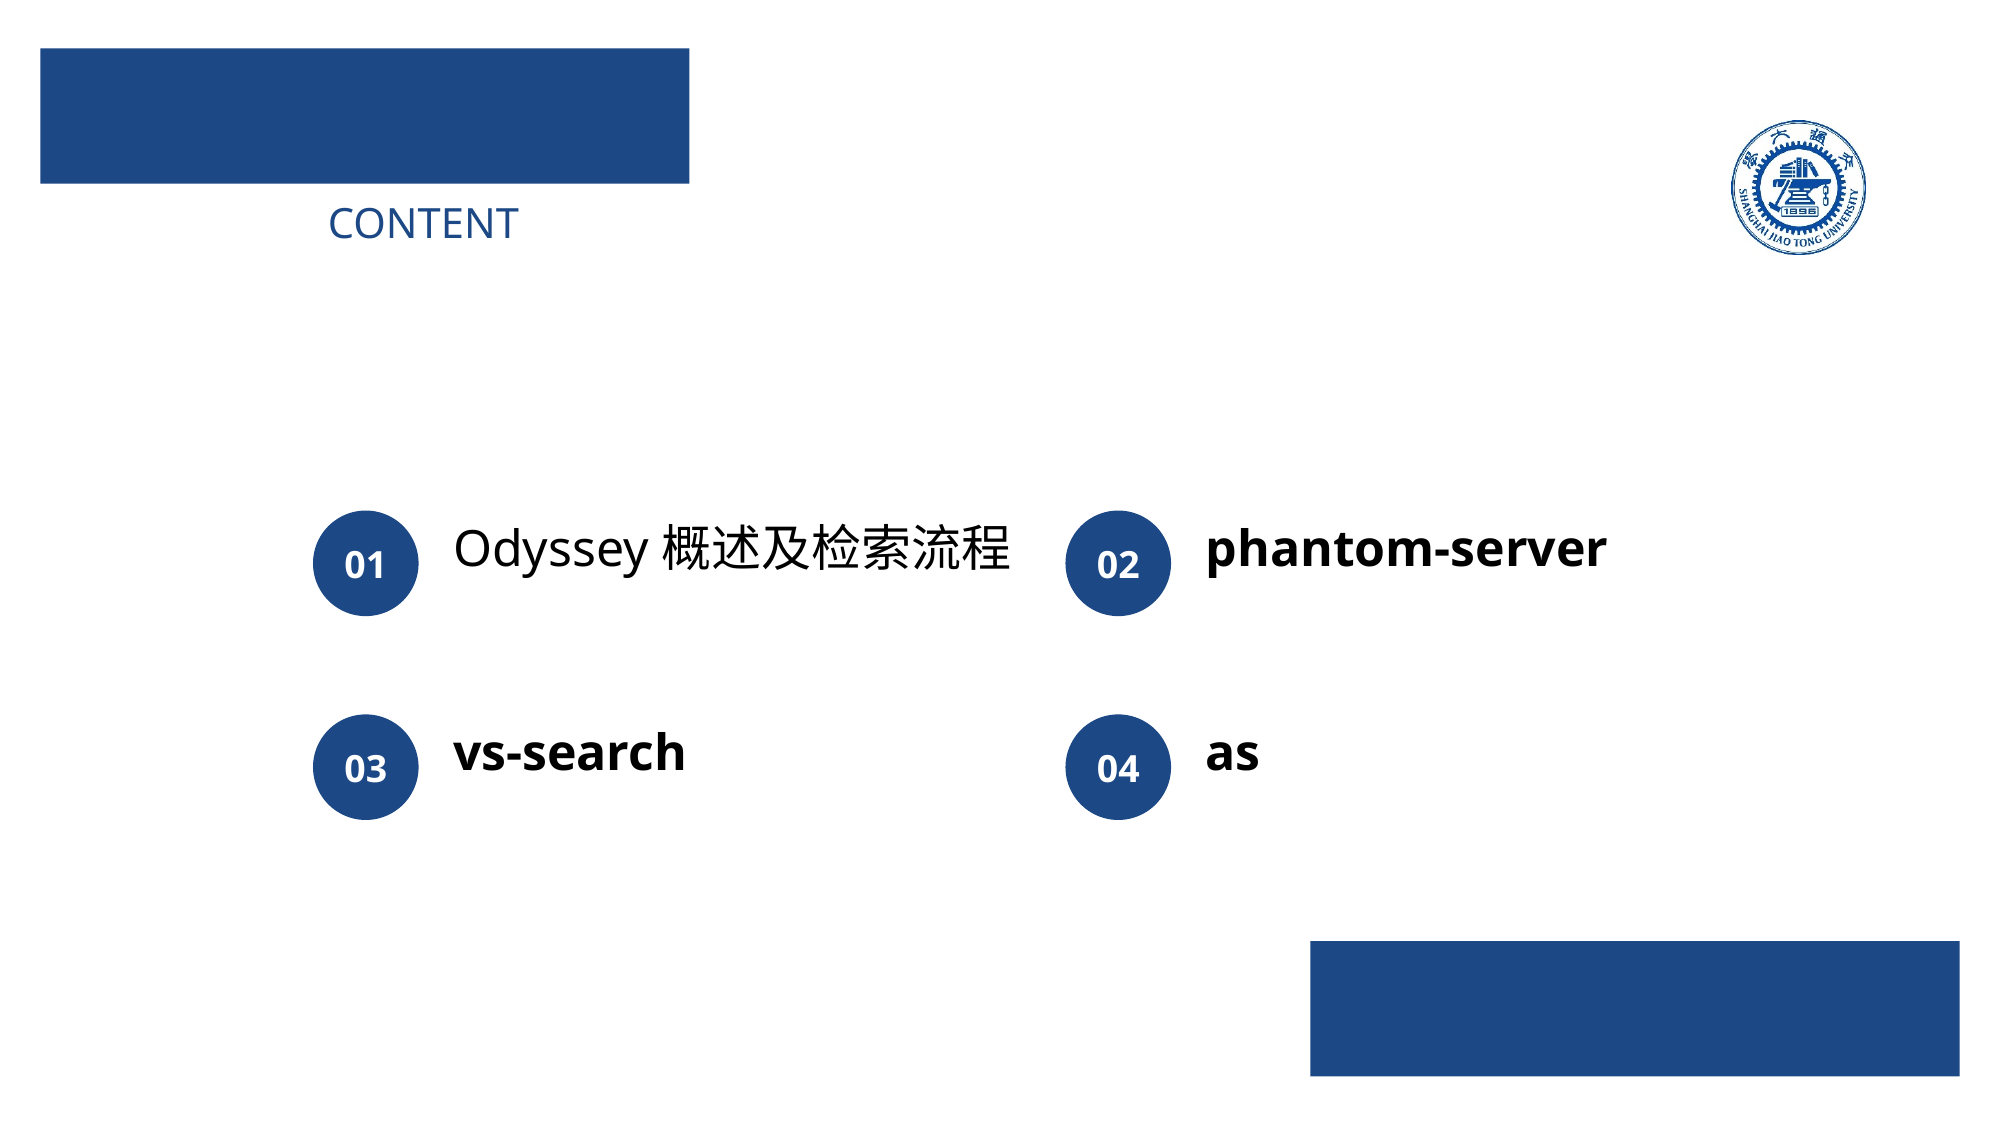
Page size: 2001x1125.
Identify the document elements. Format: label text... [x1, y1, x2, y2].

text_box 03 [311, 713, 420, 822]
text_box [1309, 940, 1961, 1077]
text_box 01 [311, 509, 420, 618]
text_box Odyssey概述及检索流程 [438, 509, 1046, 644]
text_box [39, 47, 691, 185]
picture [1731, 120, 1866, 255]
text_box 04 [1064, 713, 1173, 822]
text_box as [1190, 713, 1799, 788]
text_box CONTENT [313, 189, 695, 254]
text_box 02 [1064, 509, 1173, 618]
text_box phantom-server [1190, 509, 1799, 644]
text_box vs-search [438, 713, 1046, 788]
